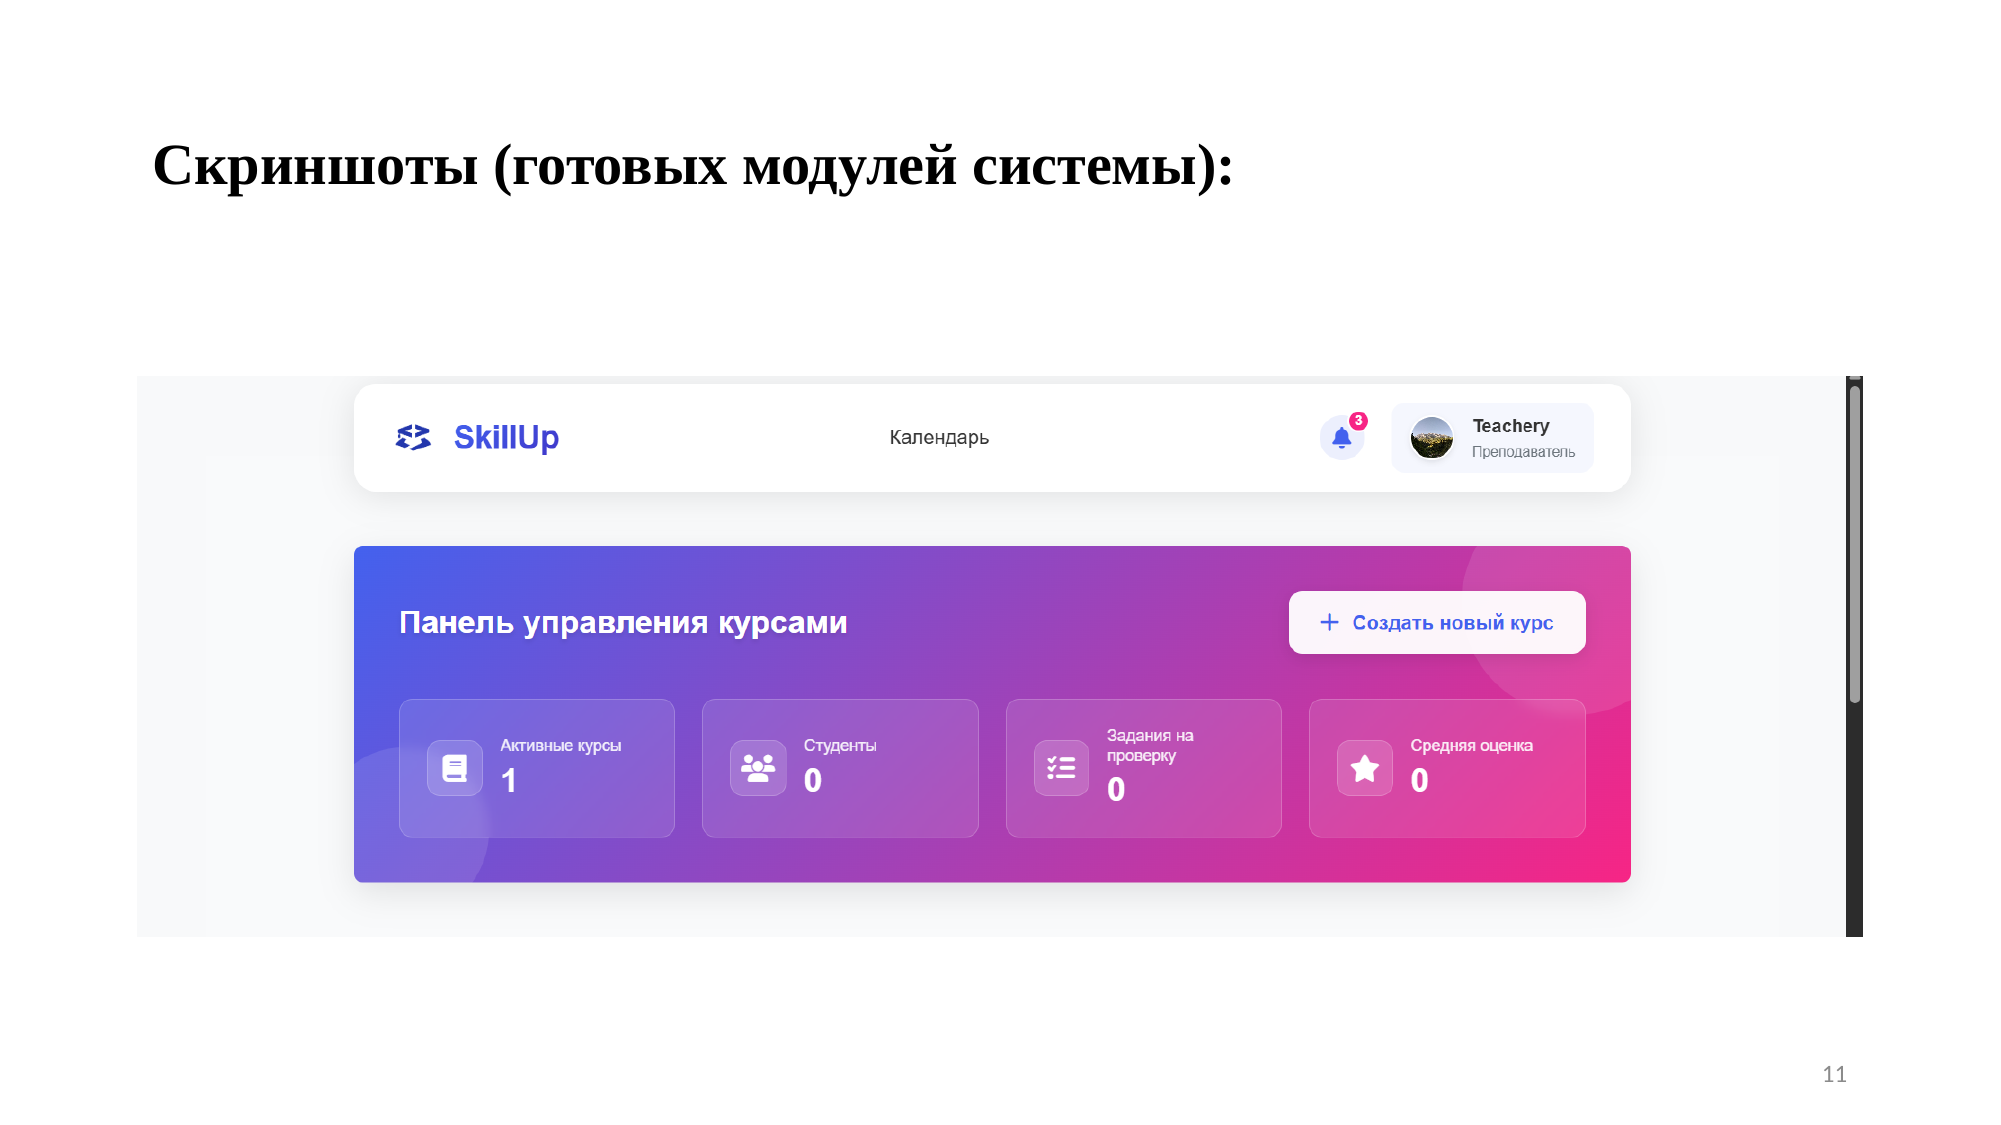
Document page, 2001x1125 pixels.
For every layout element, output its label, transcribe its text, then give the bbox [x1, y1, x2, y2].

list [137, 376, 1863, 937]
slide_number 11 [1412, 1042, 1863, 1103]
title Скриншоты (готовых модулей системы): [137, 56, 1863, 275]
